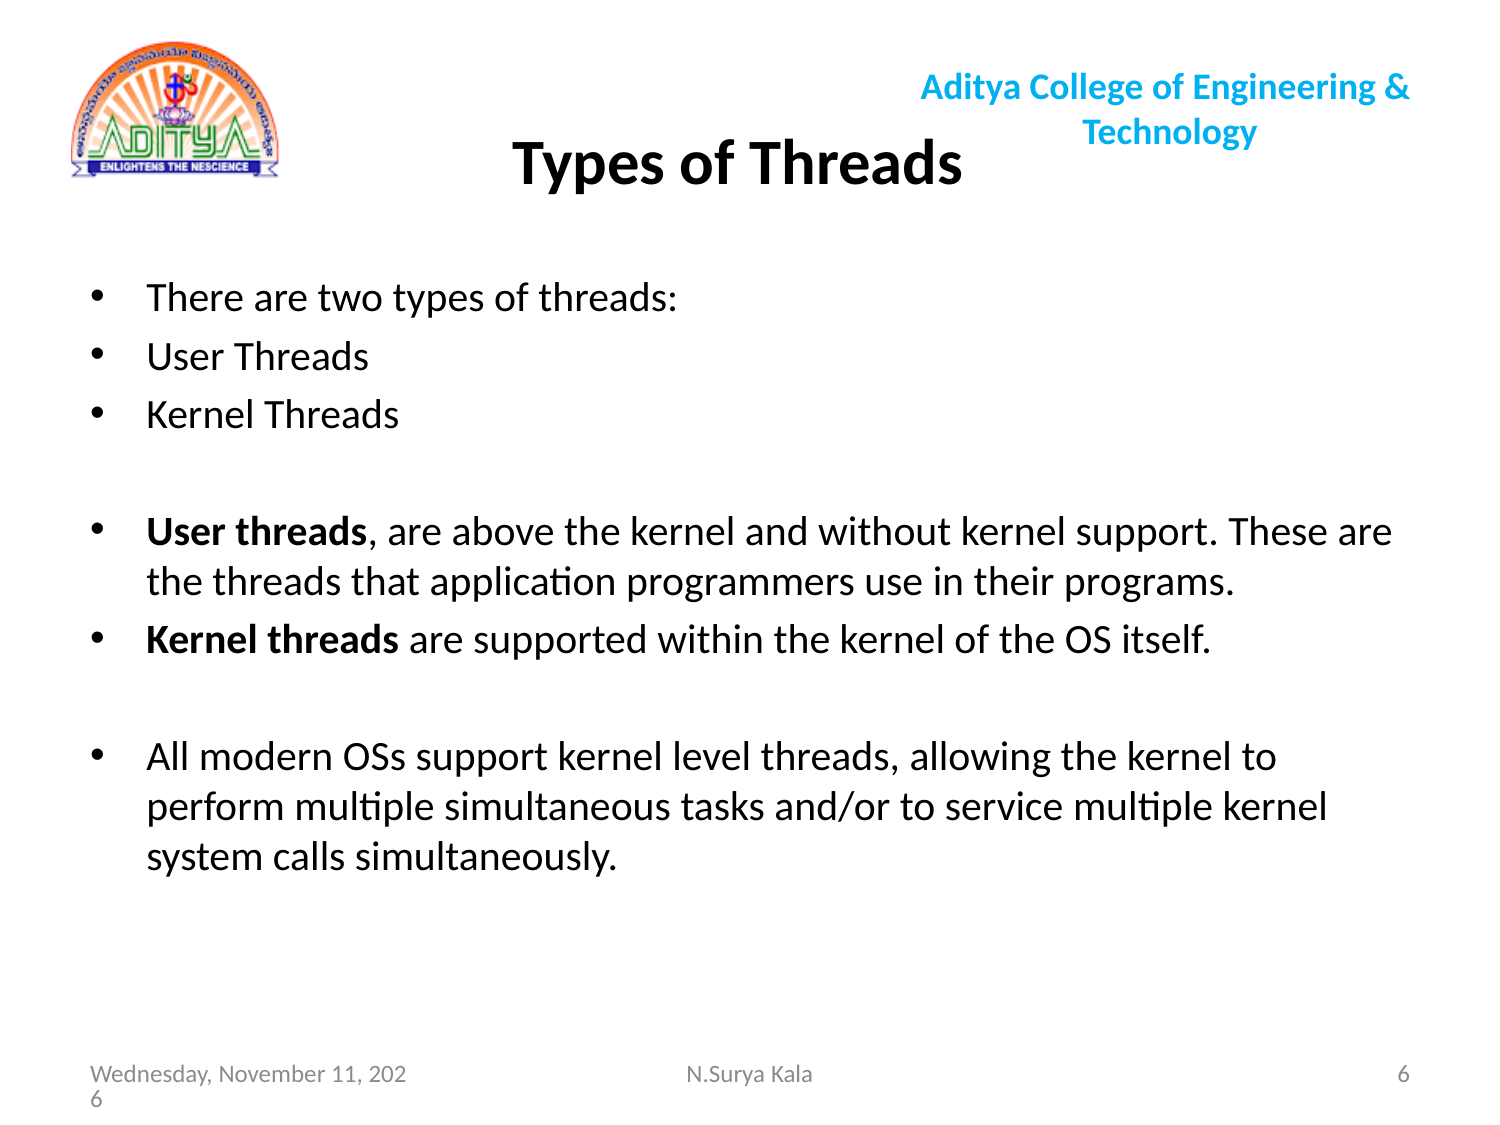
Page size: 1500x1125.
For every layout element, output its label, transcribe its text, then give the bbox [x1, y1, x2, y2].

list There are two types of threads: User Threads Kernel Threads User threads, are above the kernel and without kernel support. These are the threads that application programmers use in their programs. Kernel threads are supported within the kernel of the OS itself. All modern OSs support kernel level threads, allowing the kernel to perform multiple simultaneous tasks and/or to service multiple kernel system calls simultaneously. [75, 262, 1425, 1005]
footer N.Surya Kala [512, 1042, 988, 1103]
slide_number 6 [1074, 1042, 1425, 1103]
picture [71, 37, 288, 185]
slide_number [75, 1042, 425, 1103]
text_box Aditya College of Engineering & Technology [905, 54, 1427, 159]
title Types of Threads [62, 112, 1413, 300]
